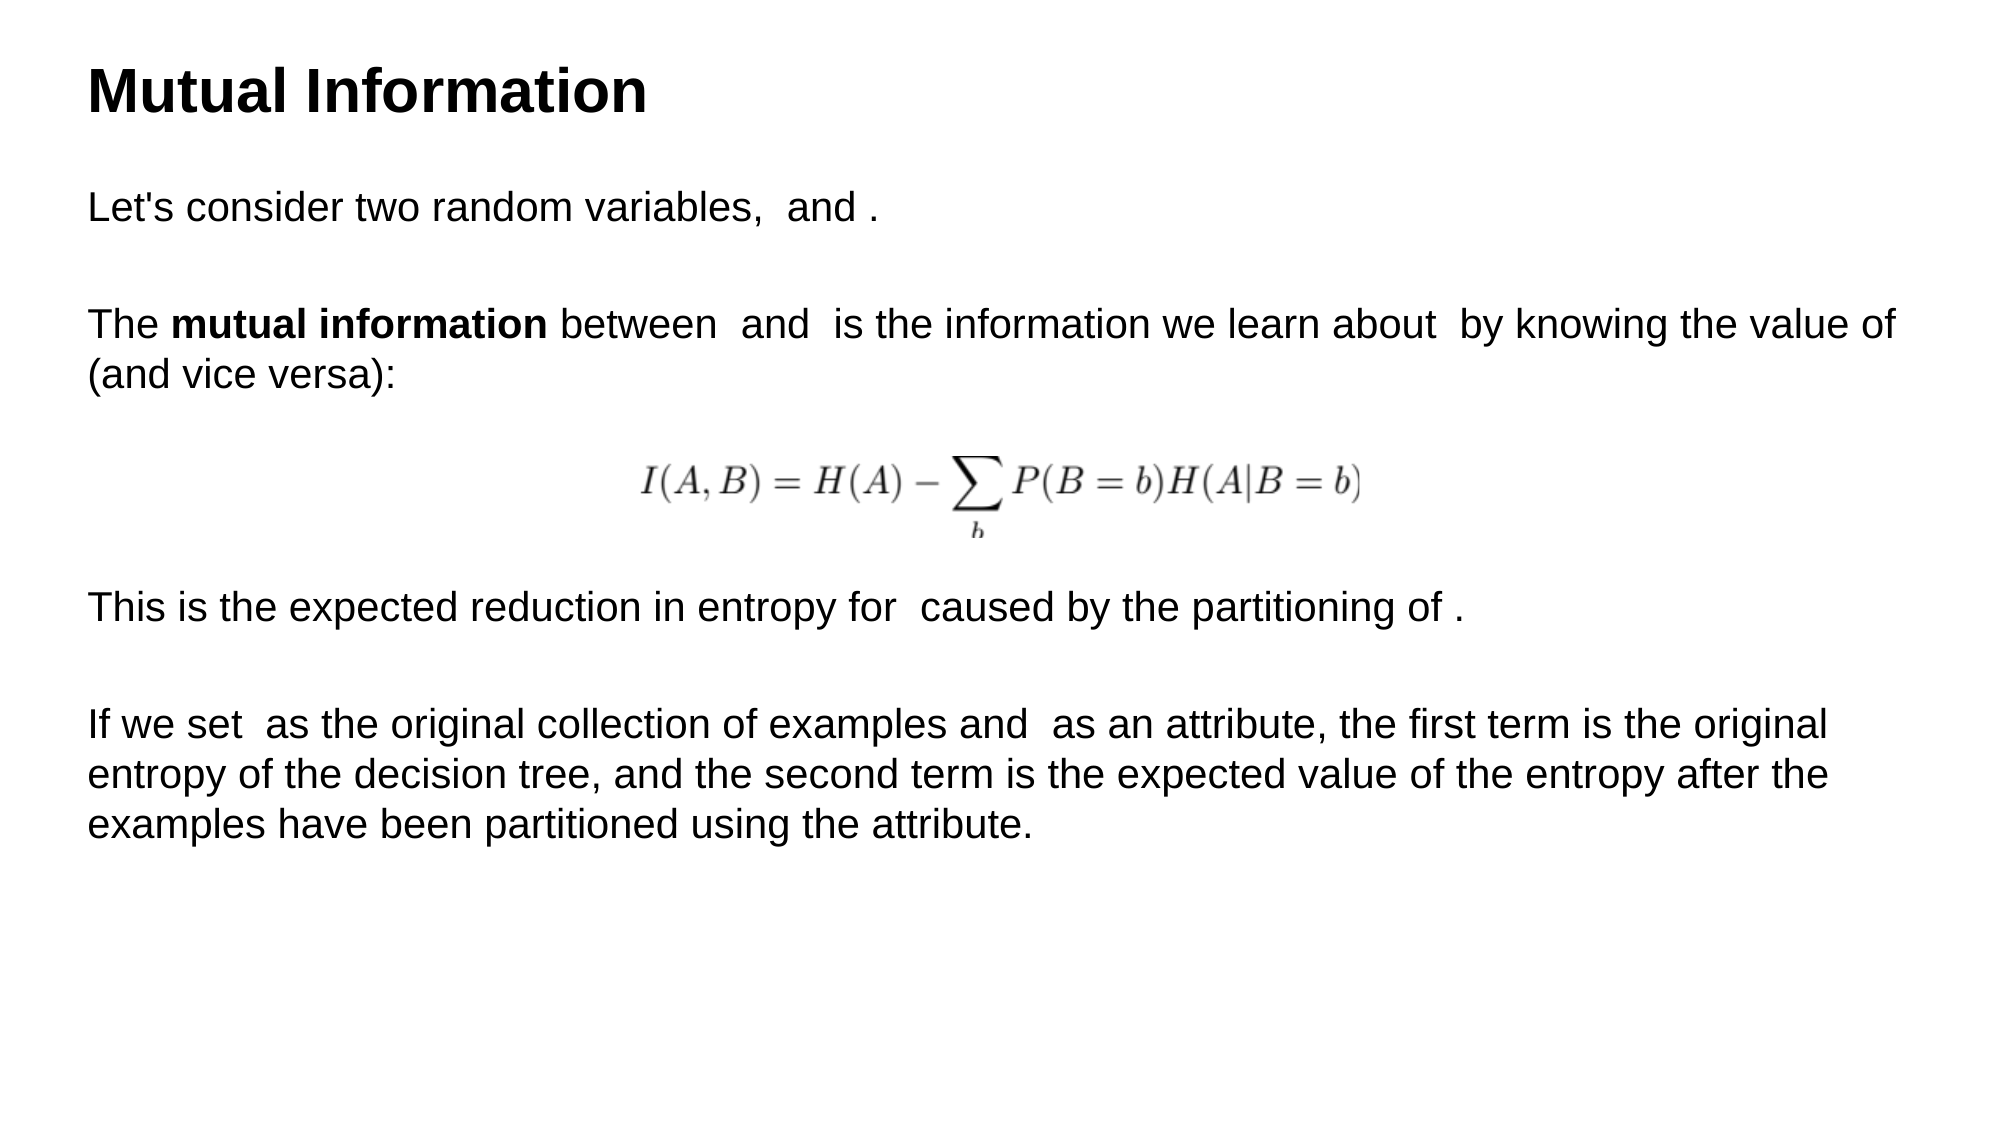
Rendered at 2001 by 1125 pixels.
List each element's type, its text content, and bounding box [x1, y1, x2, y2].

title Mutual Information [72, 42, 1930, 138]
picture [640, 455, 1360, 538]
